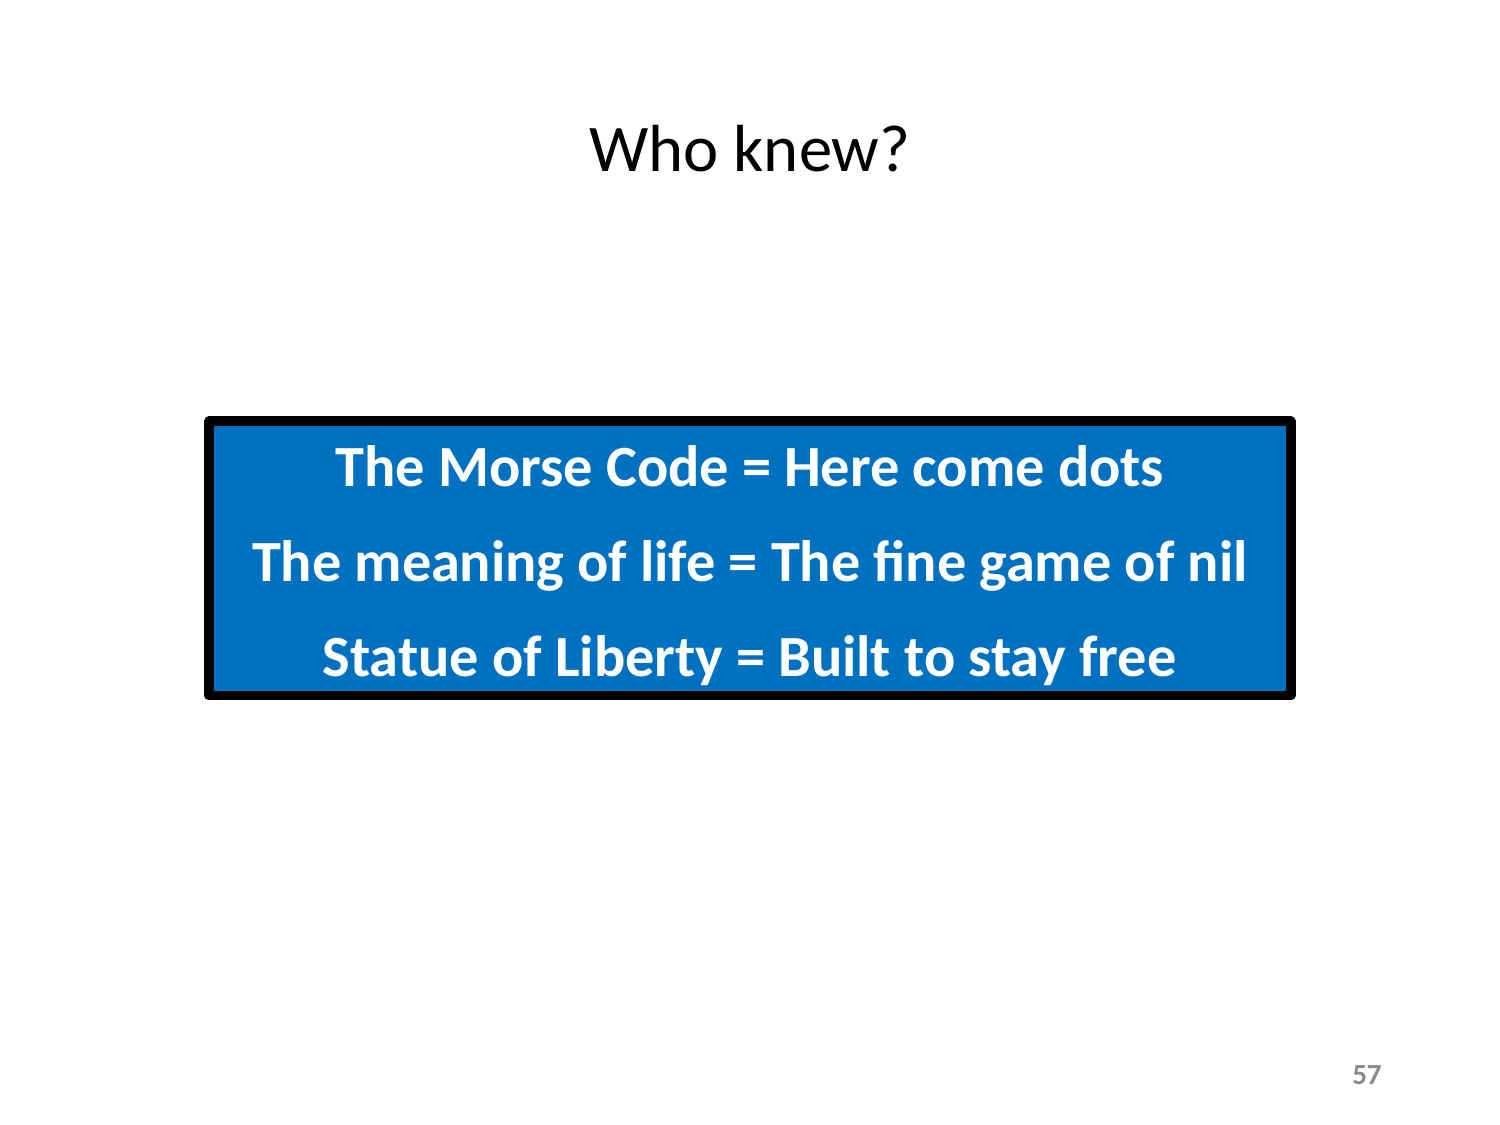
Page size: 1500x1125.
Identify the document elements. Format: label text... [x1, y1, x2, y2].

slide_number 57 [1059, 1042, 1397, 1103]
text_box The Morse Code = Here come dots The meaning of life = The fine game of nil Statue of Liberty = Built to stay free [208, 421, 1291, 696]
title Who knew? [103, 59, 1397, 241]
